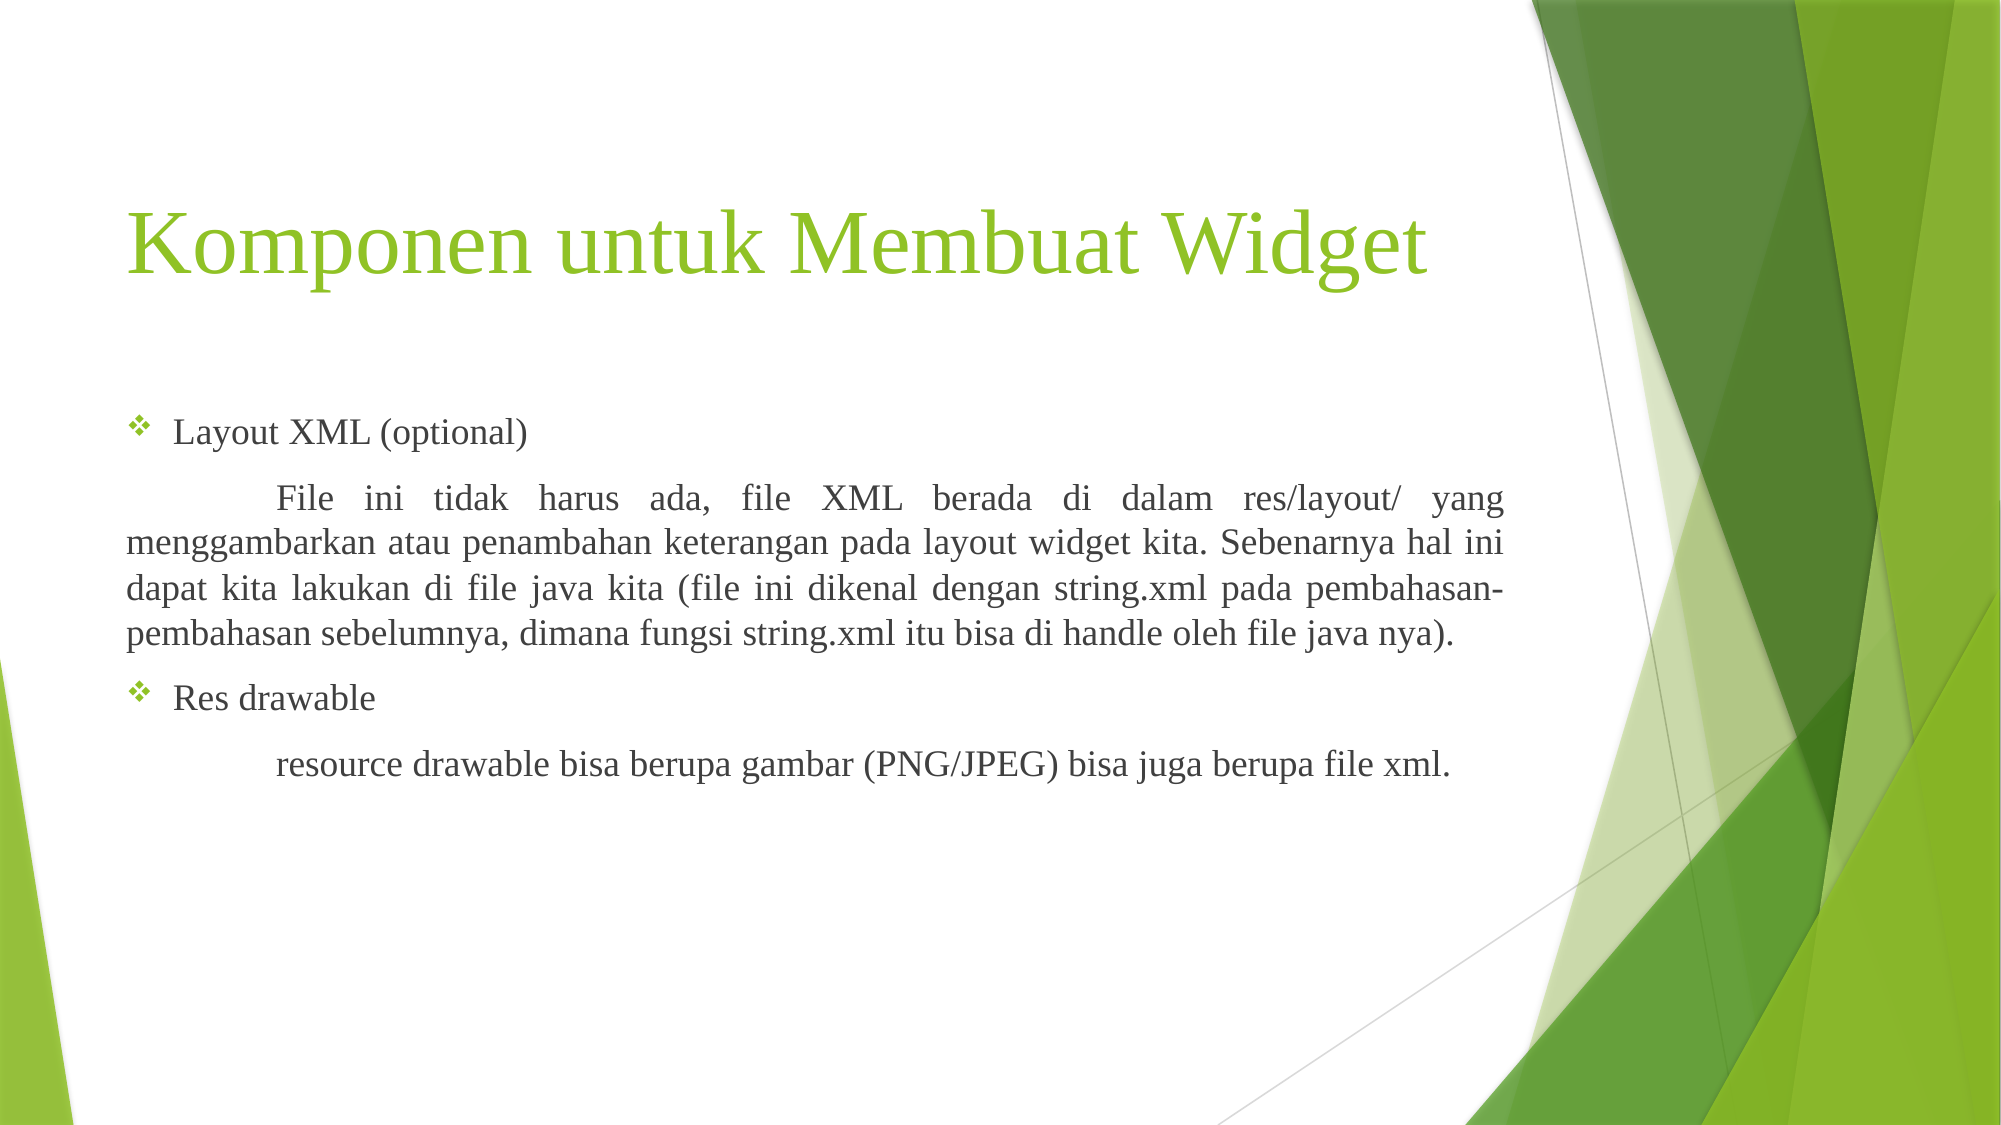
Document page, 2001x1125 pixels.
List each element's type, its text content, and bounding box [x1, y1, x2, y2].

list Layout XML (optional) File ini tidak harus ada, file XML berada di dalam res/layout/ yang menggambarkan atau penambahan keterangan pada layout widget kita. Sebenarnya hal ini dapat kita lakukan di file java kita (file ini dikenal dengan string.xml pada pembahasan-pembahasan sebelumnya, dimana fungsi string.xml itu bisa di handle oleh file java nya). Res drawable resource drawable bisa berupa gambar (PNG/JPEG) bisa juga berupa file xml. [111, 348, 1522, 974]
title Komponen untuk Membuat Widget [111, 108, 1522, 348]
